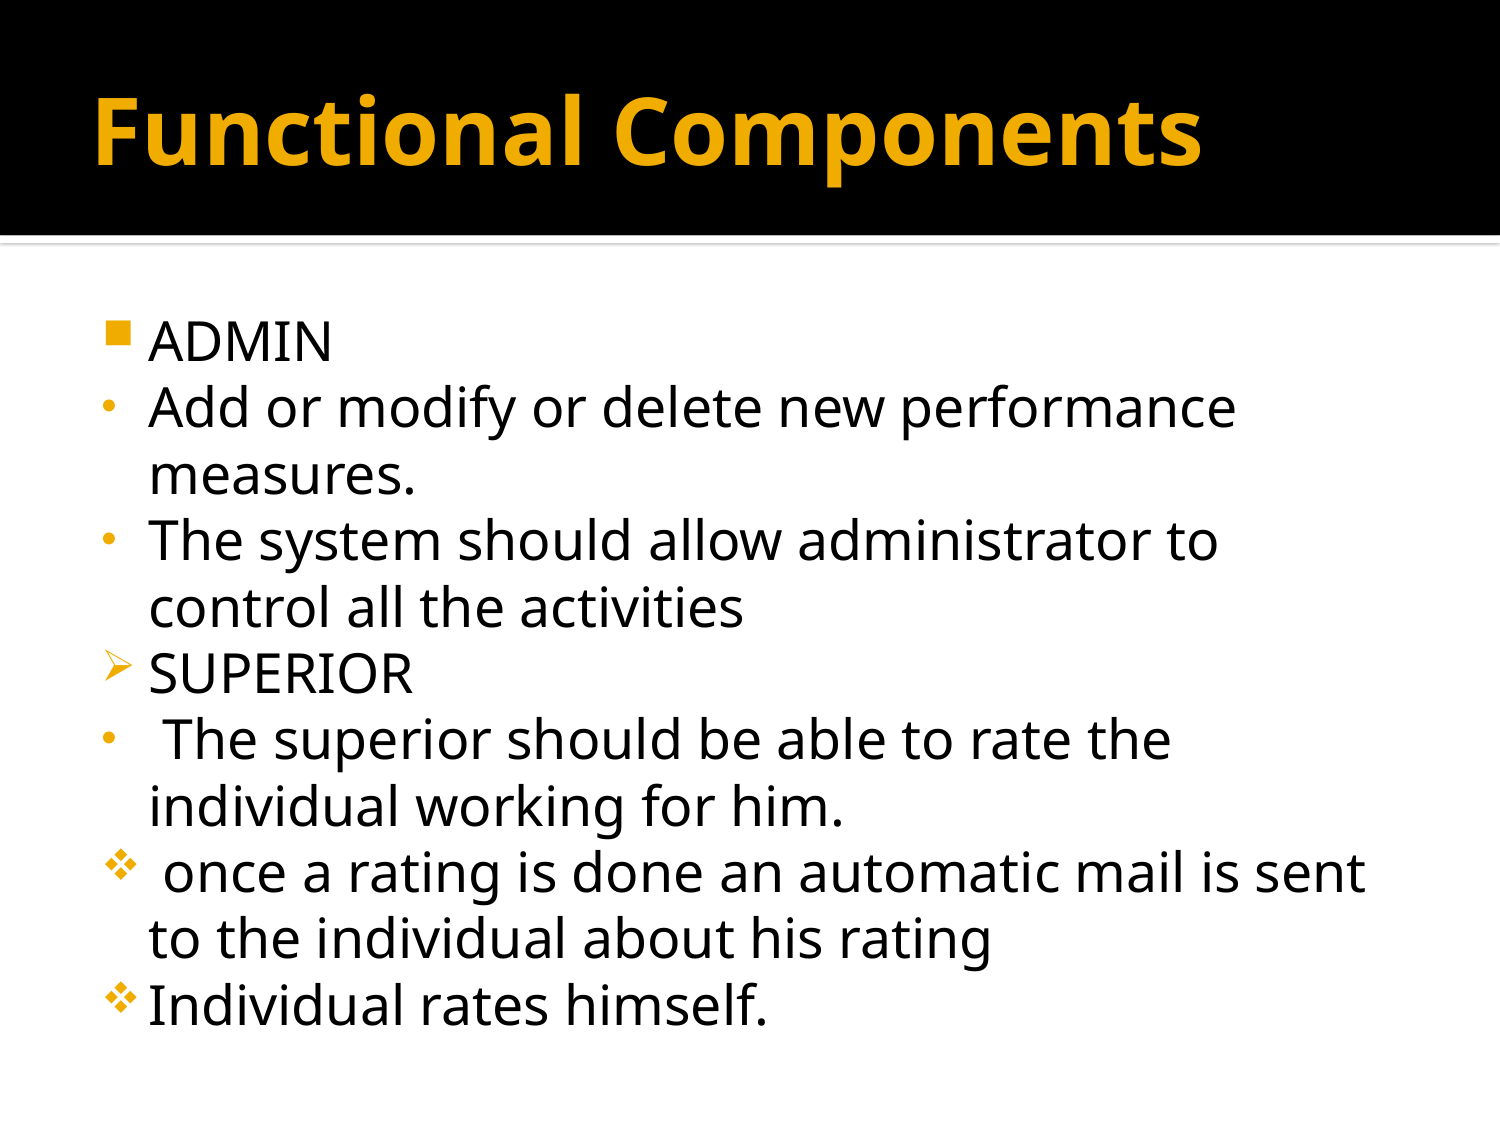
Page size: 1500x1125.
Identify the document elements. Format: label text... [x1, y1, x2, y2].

title Functional Components [75, 25, 1425, 231]
list ADMIN Add or modify or delete new performance measures. The system should allow administrator to control all the activities SUPERIOR The superior should be able to rate the individual working for him. once a rating is done an automatic mail is sent to the individual about his rating Individual rates himself. [75, 291, 1425, 1050]
